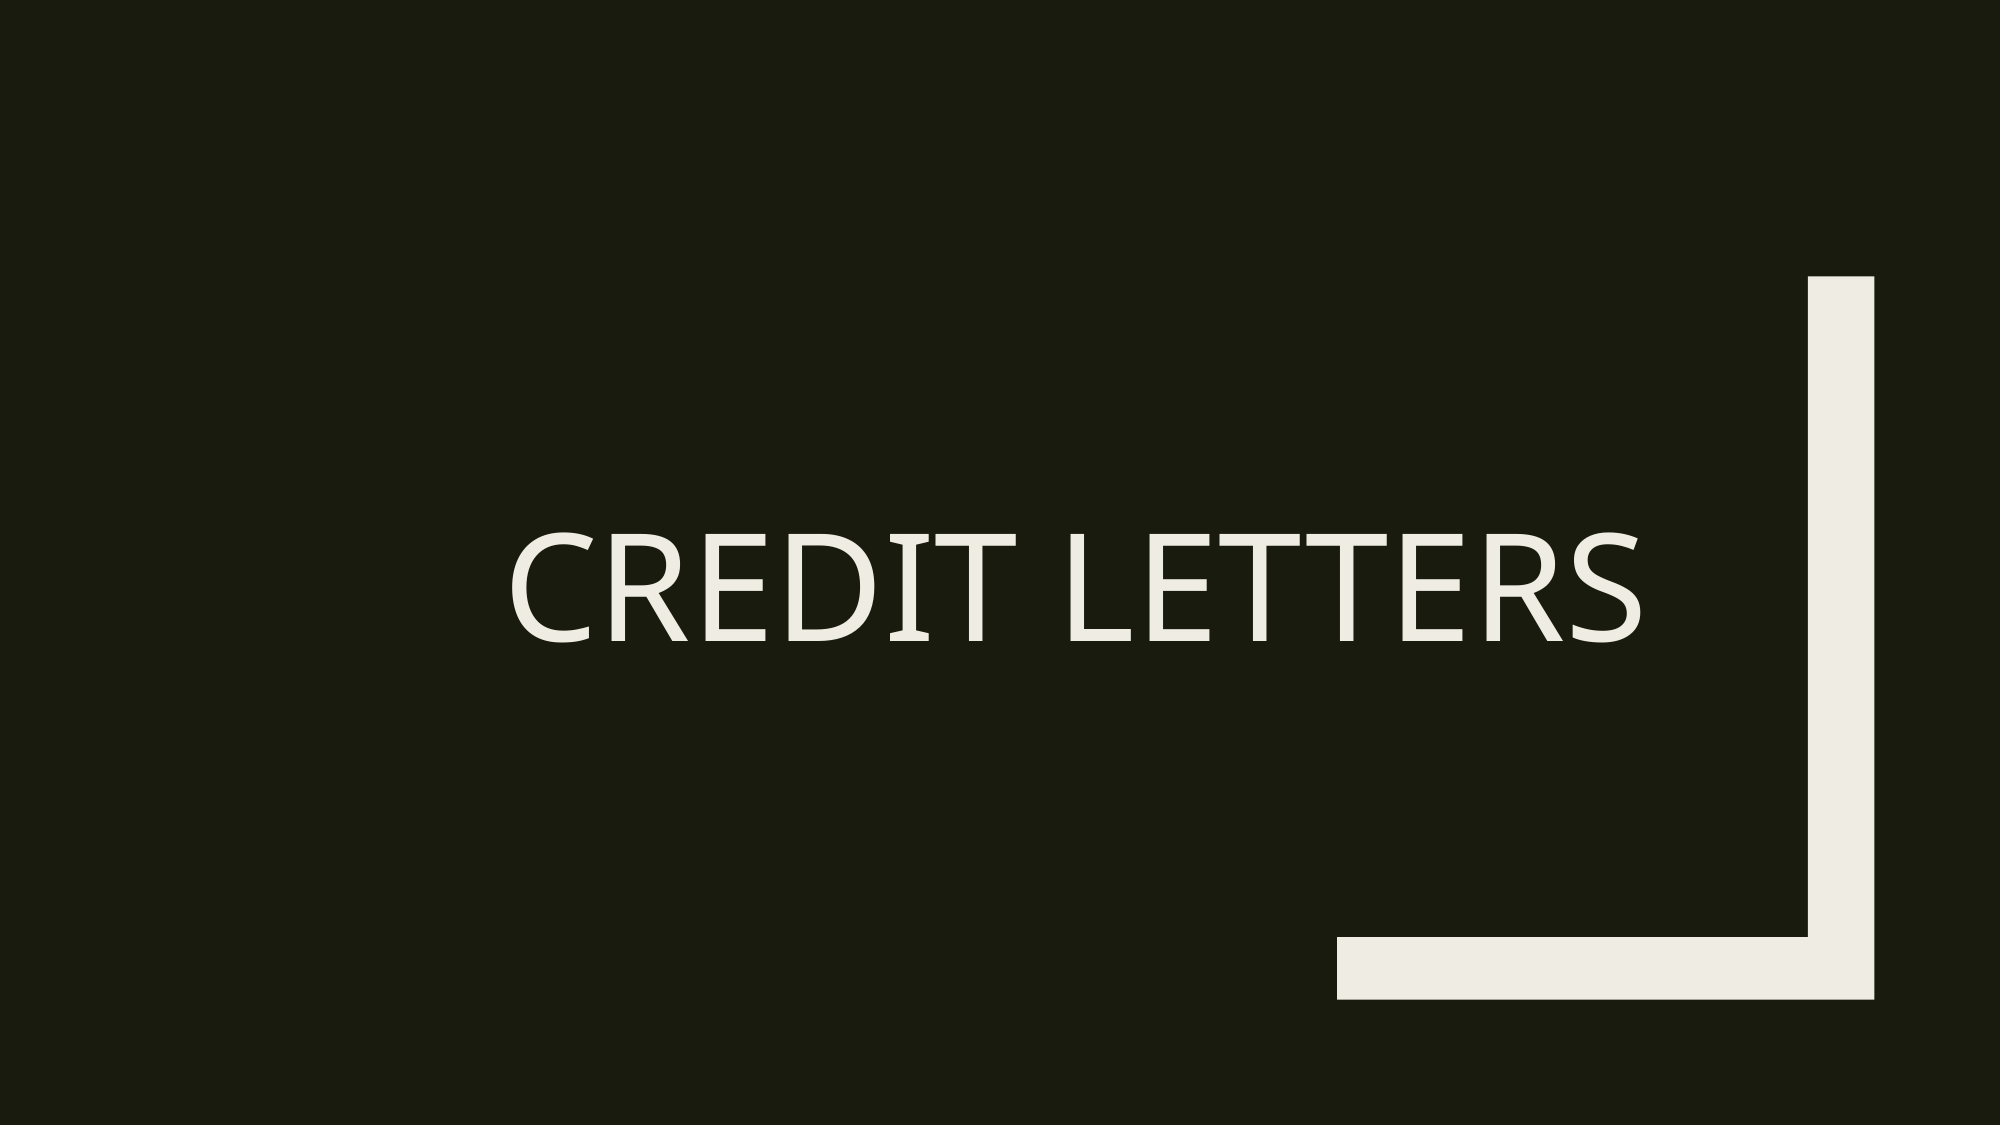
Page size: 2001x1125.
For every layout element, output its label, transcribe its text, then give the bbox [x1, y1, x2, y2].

title CREDIT LETTERS [125, 213, 1703, 682]
